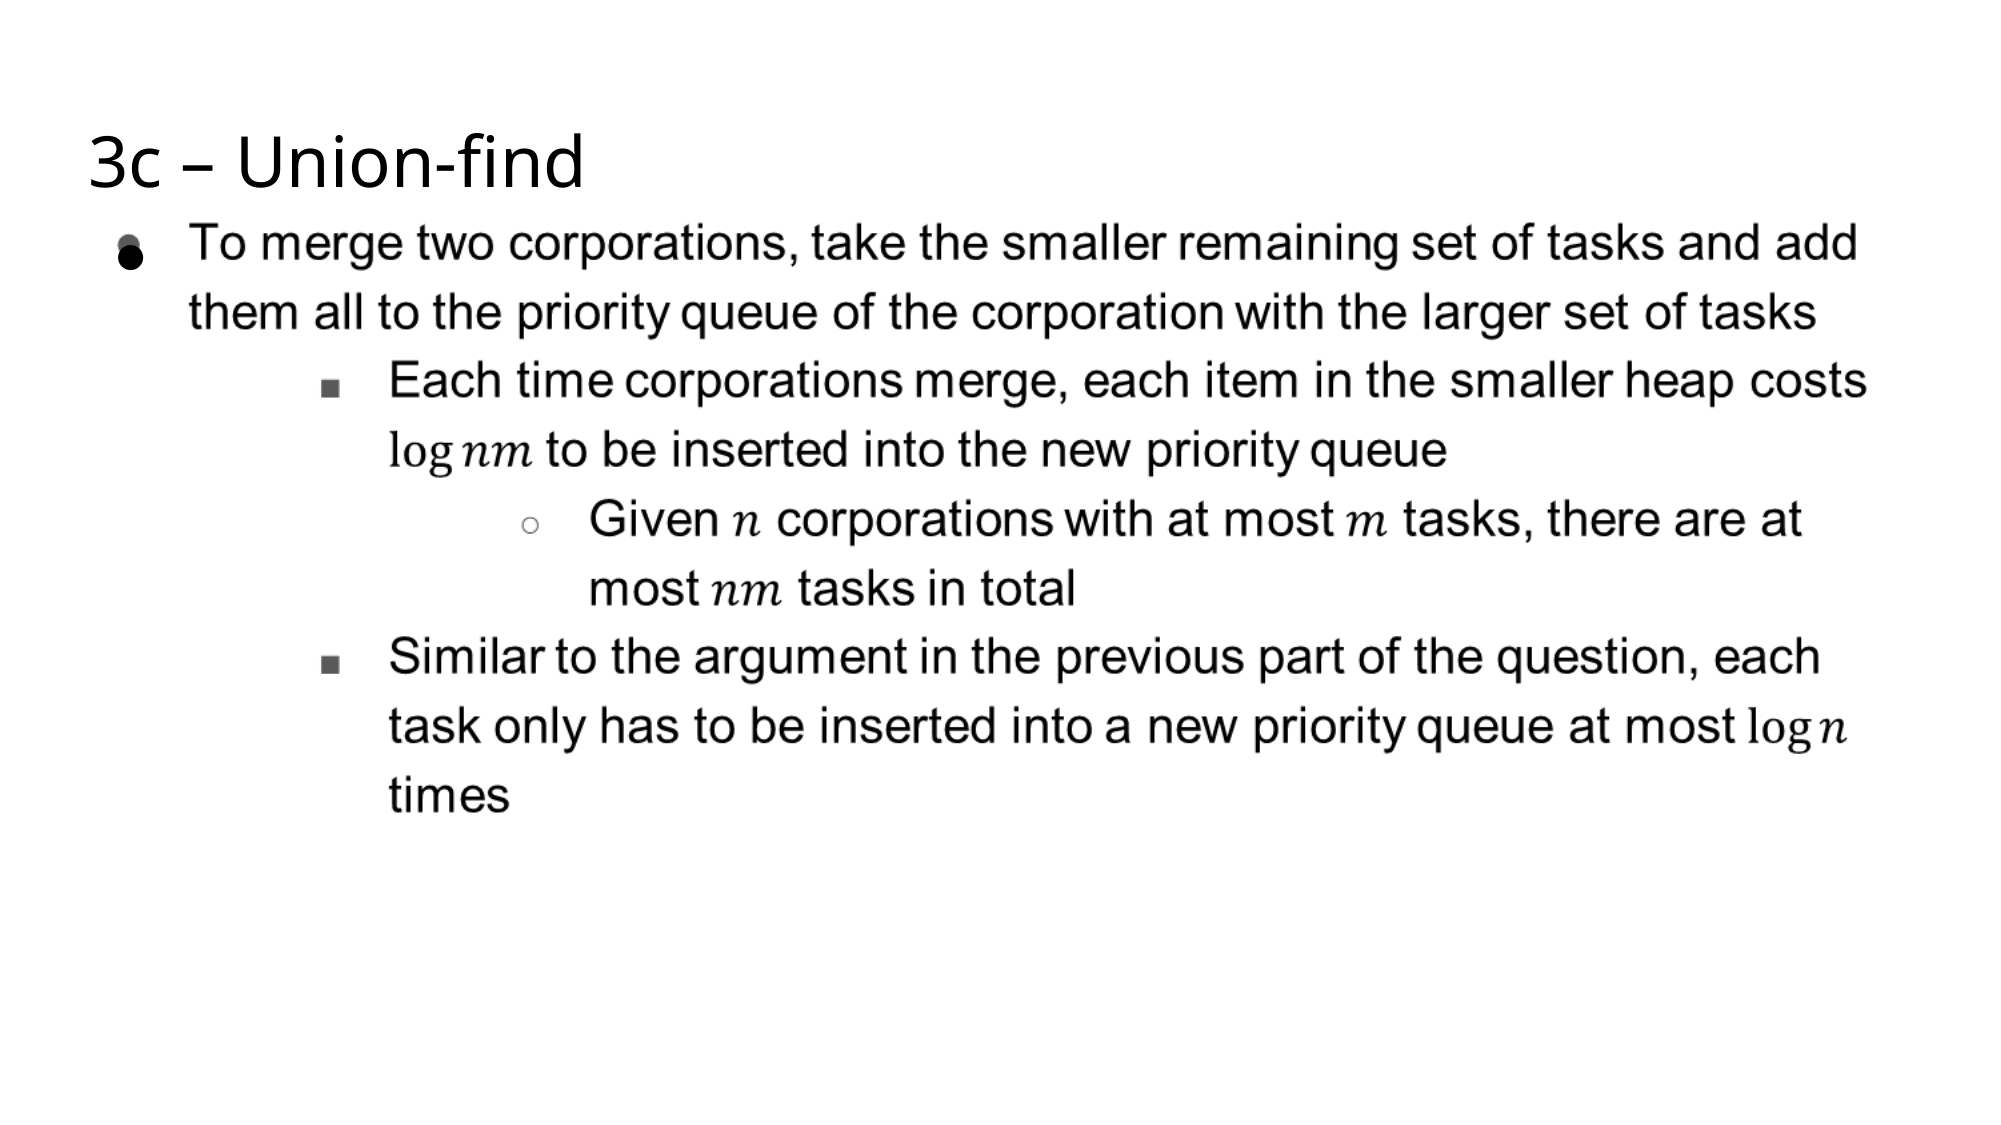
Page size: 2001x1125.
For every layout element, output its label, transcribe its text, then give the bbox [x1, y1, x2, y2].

title 3c – Union-find [68, 97, 1932, 188]
list [68, 188, 1932, 1125]
